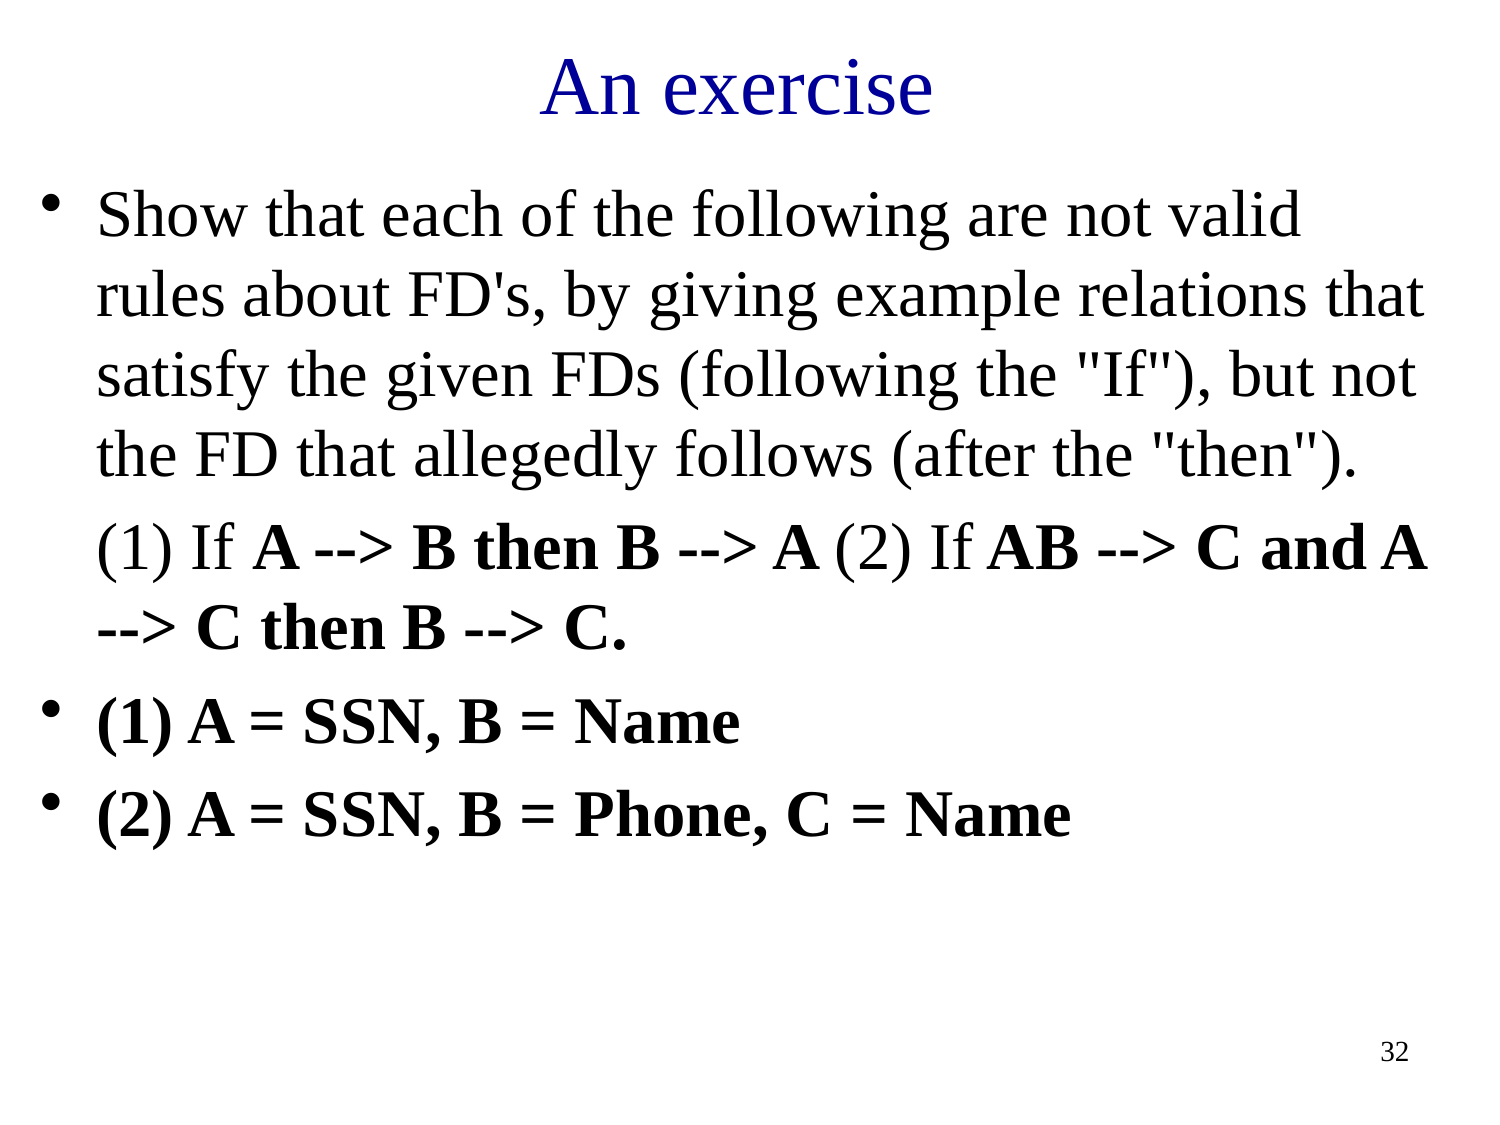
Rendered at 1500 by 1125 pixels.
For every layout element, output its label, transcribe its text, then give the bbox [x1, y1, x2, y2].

title An exercise [24, 24, 1450, 138]
list Show that each of the following are not valid rules about FD's, by giving example relations that satisfy the given FDs (following the "If"), but not the FD that allegedly follows (after the "then"). (1) If A --> B then B --> A (2) If AB --> C and A --> C then B --> C. (1) A = SSN, B = Name (2) A = SSN, B = Phone, C = Name [24, 162, 1450, 1050]
slide_number 32 [1112, 1024, 1426, 1101]
